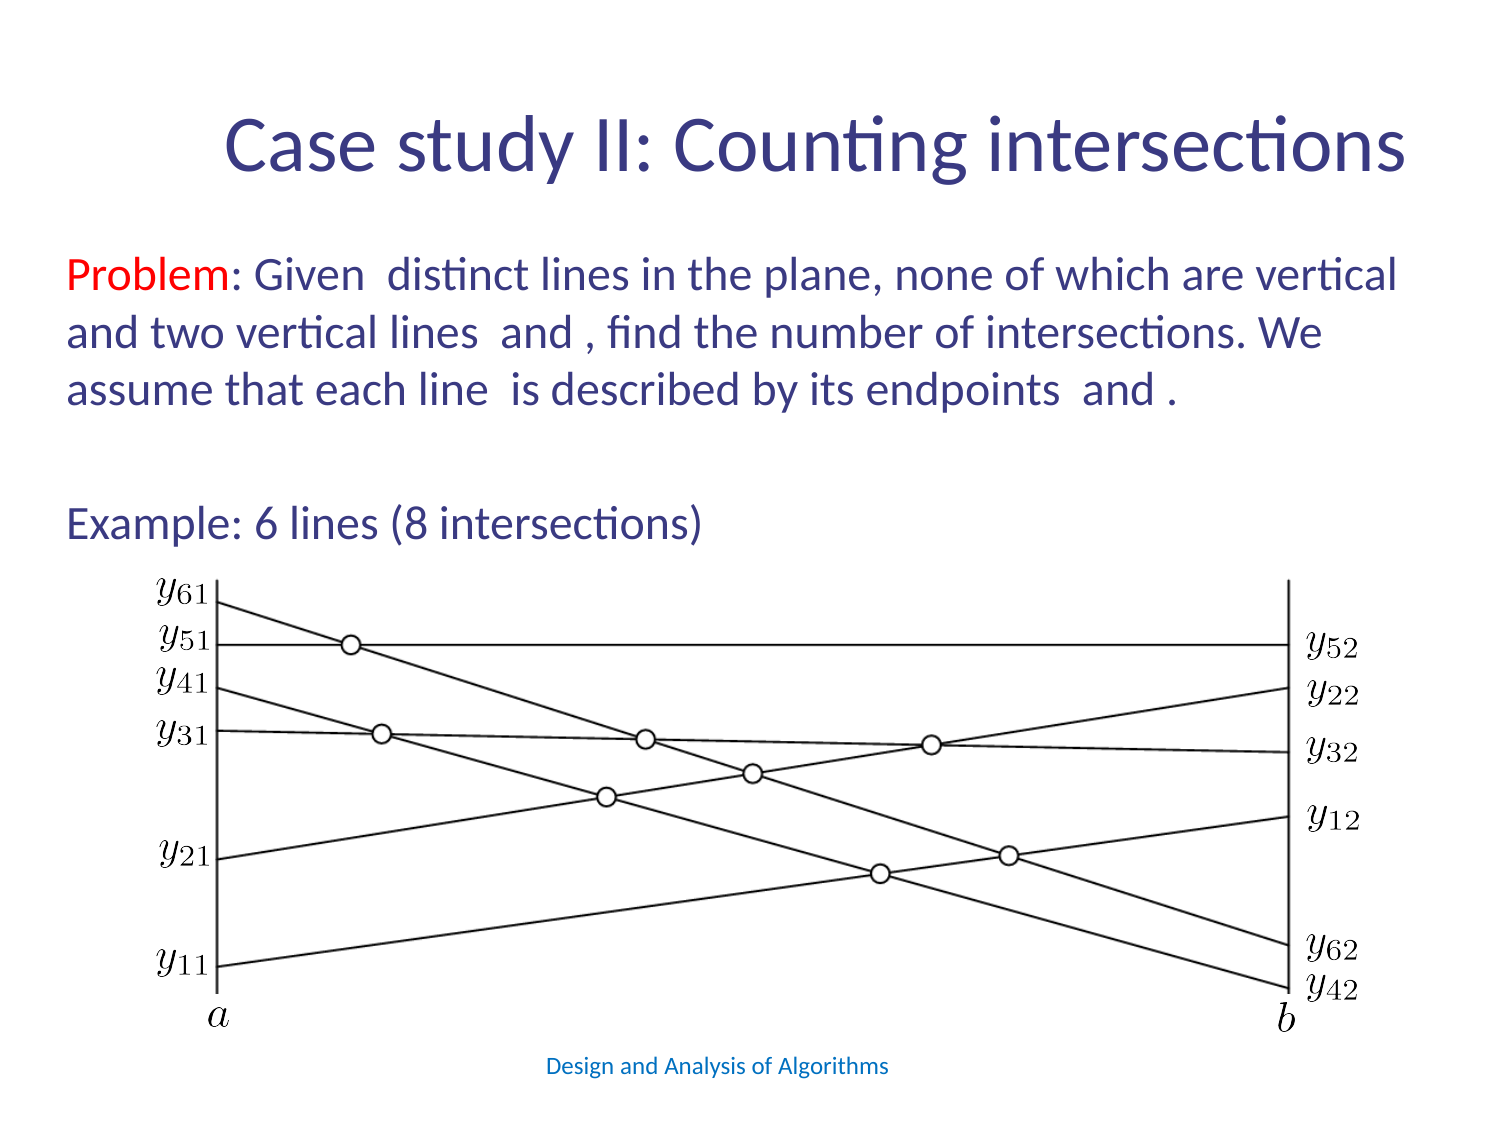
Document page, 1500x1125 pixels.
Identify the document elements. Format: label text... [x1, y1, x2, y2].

picture [1278, 1002, 1295, 1033]
title Case study II: Counting intersections [39, 45, 1425, 233]
picture [208, 1007, 229, 1027]
picture [132, 565, 1399, 1002]
footer Design and Analysis of Algorithms [480, 1034, 956, 1095]
